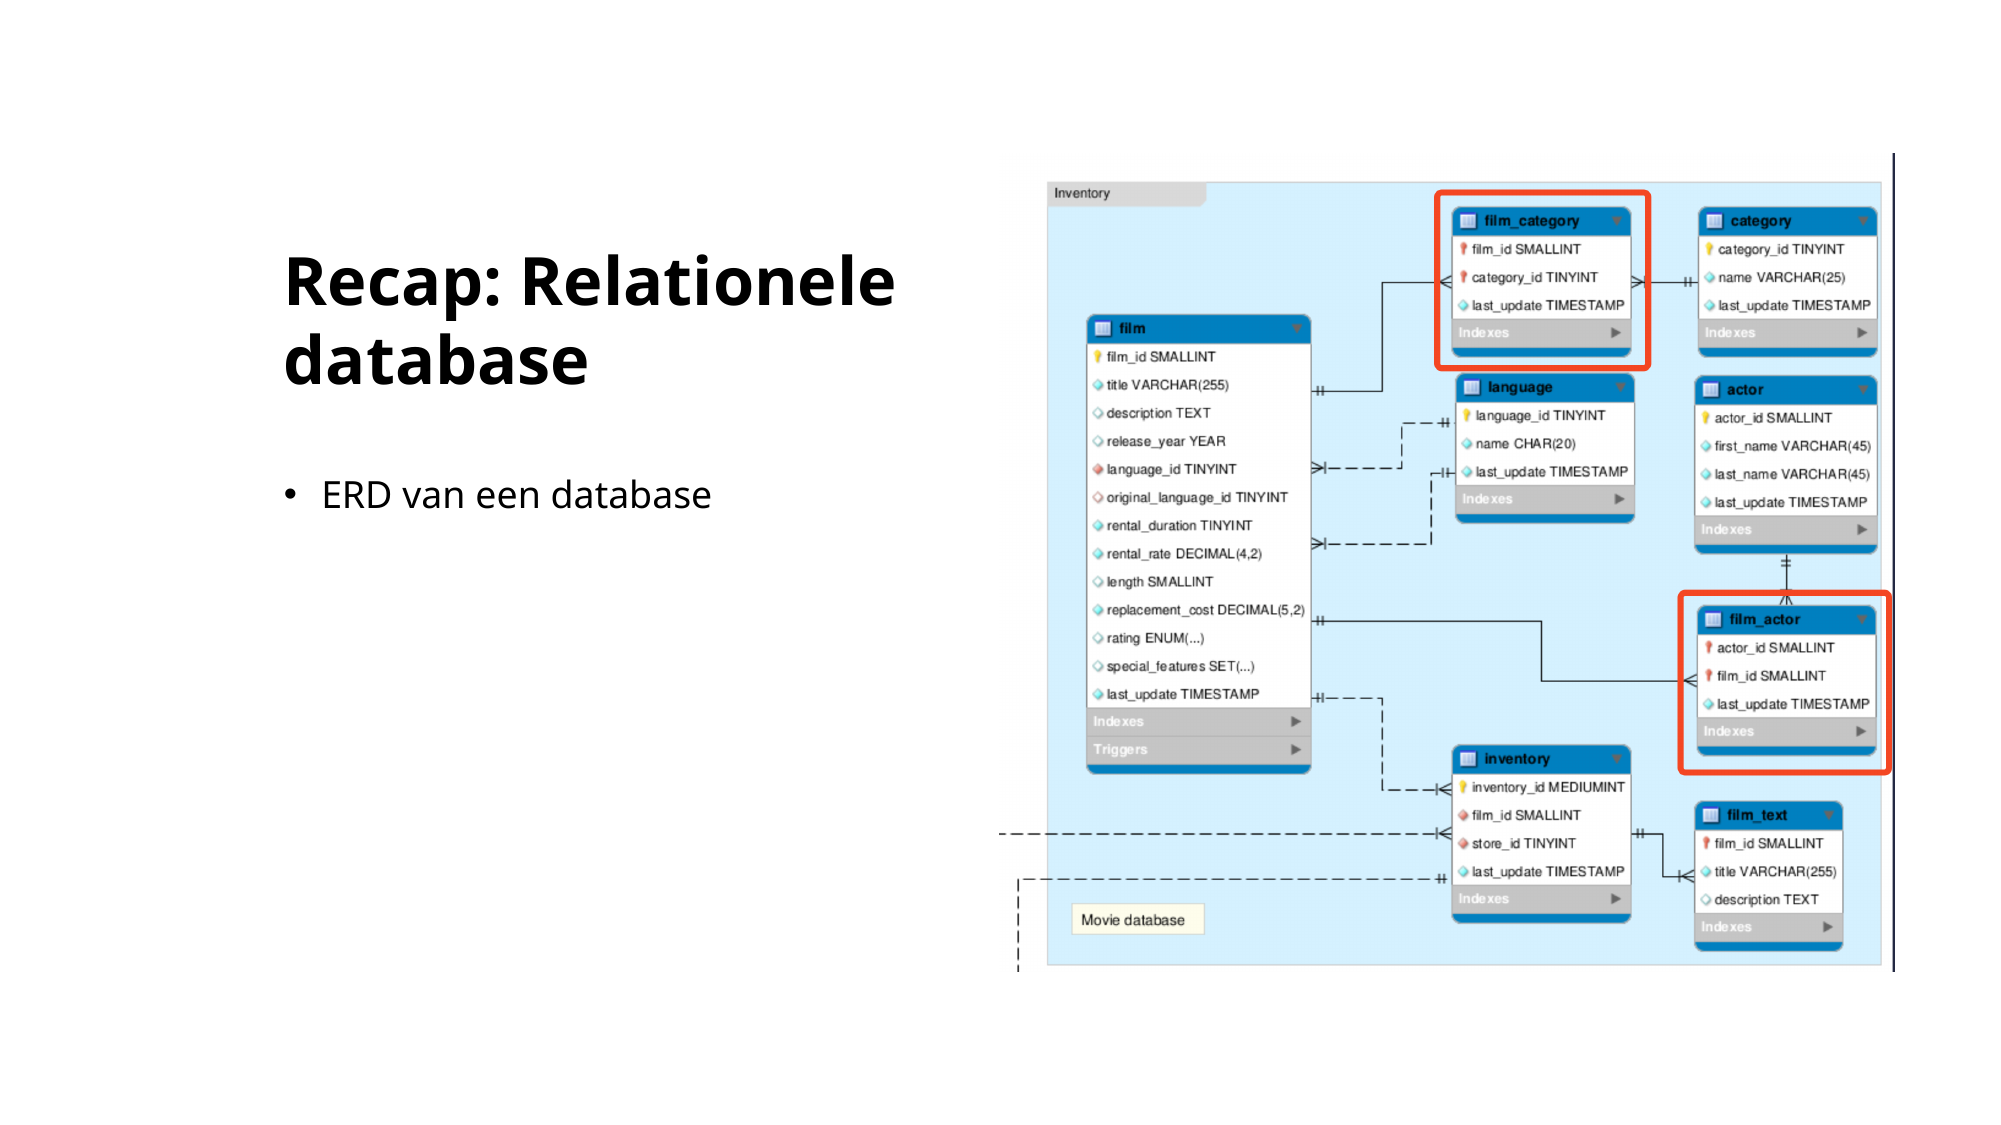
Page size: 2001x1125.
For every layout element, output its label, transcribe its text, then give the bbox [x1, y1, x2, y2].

picture [999, 153, 1895, 972]
list ERD van een database [268, 454, 999, 915]
title Recap: Relationele database [268, 205, 999, 431]
